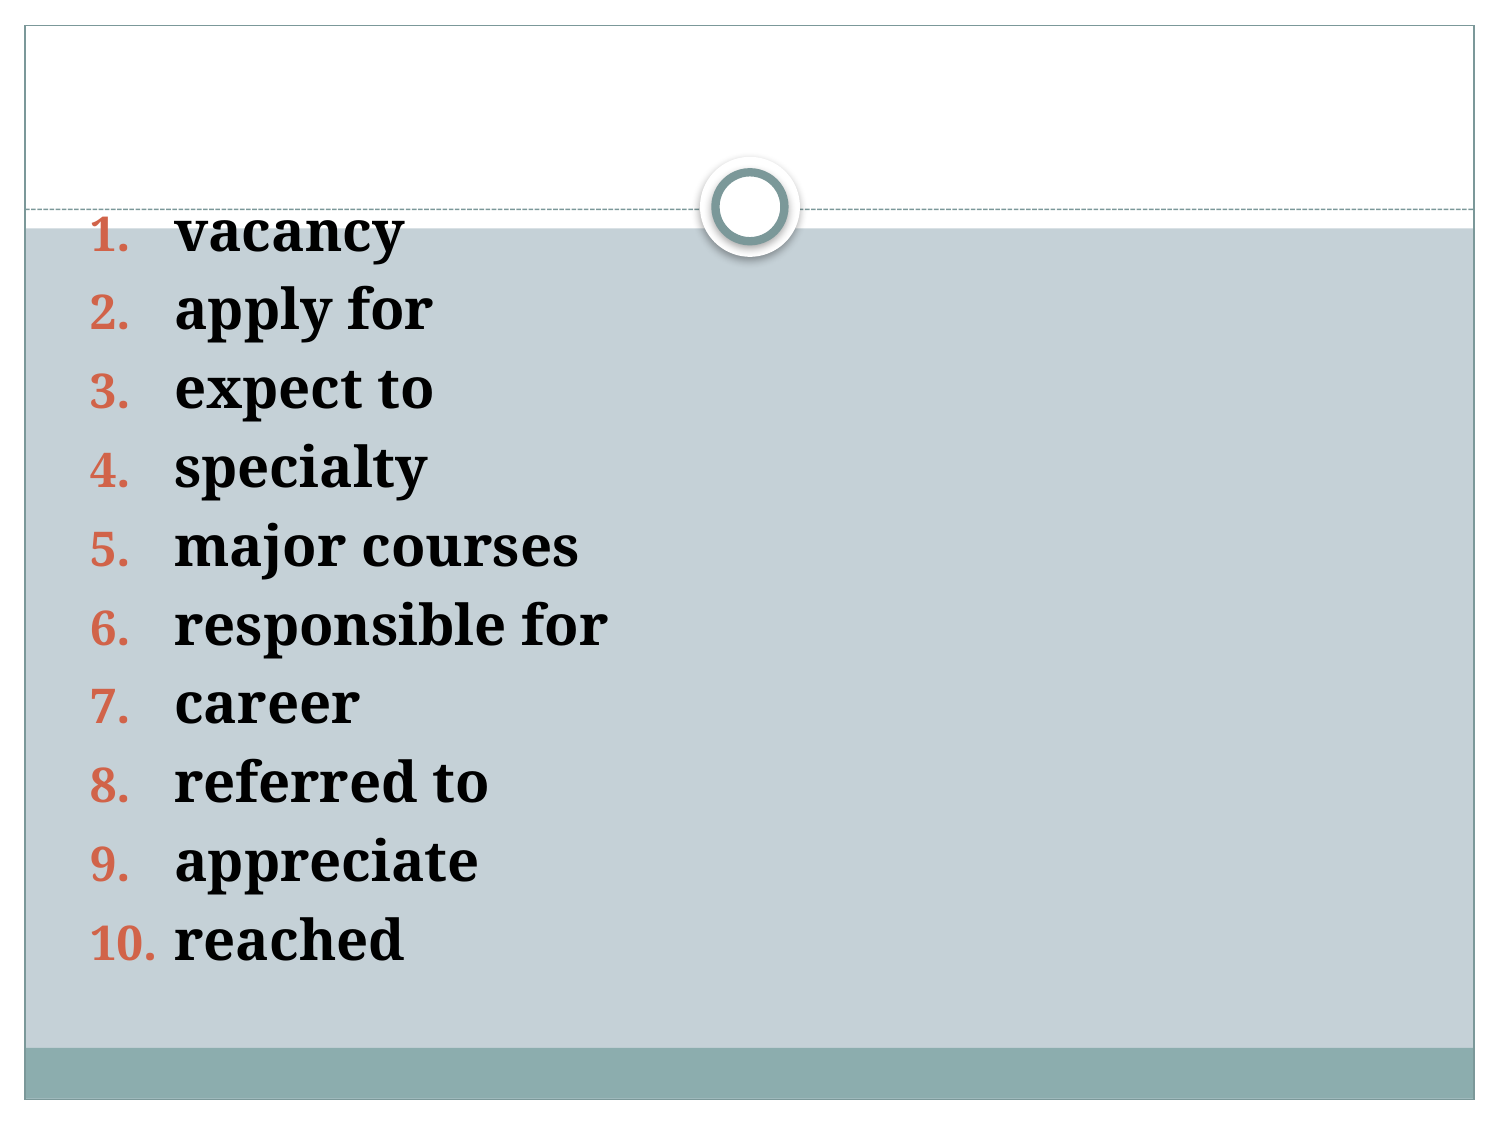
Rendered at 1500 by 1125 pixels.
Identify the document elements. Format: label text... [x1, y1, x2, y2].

list vacancy apply for expect to specialty major courses responsible for career referred to appreciate reached [75, 187, 1425, 1005]
